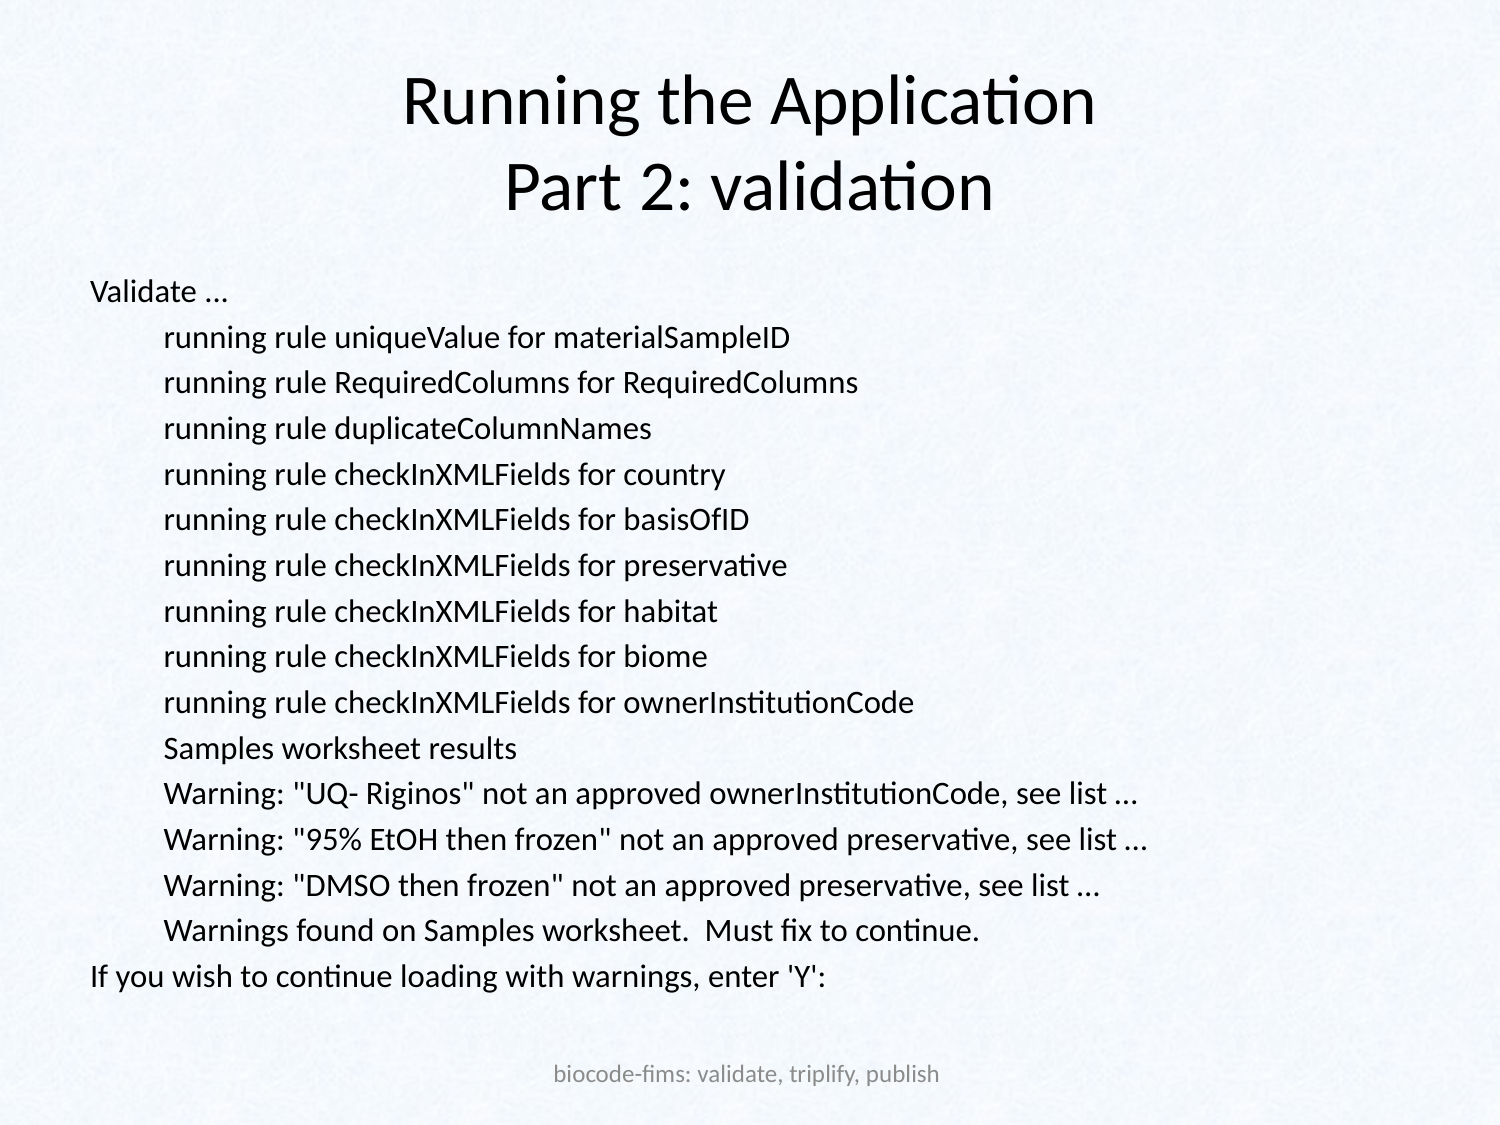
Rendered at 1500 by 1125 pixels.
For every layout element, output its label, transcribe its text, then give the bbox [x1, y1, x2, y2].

list Validate ... running rule uniqueValue for materialSampleID running rule RequiredColumns for RequiredColumns running rule duplicateColumnNames running rule checkInXMLFields for country running rule checkInXMLFields for basisOfID running rule checkInXMLFields for preservative running rule checkInXMLFields for habitat running rule checkInXMLFields for biome running rule checkInXMLFields for ownerInstitutionCode Samples worksheet results Warning: "UQ- Riginos" not an approved ownerInstitutionCode, see list … Warning: "95% EtOH then frozen" not an approved preservative, see list … Warning: "DMSO then frozen" not an approved preservative, see list … Warnings found on Samples worksheet. Must fix to continue. If you wish to continue loading with warnings, enter 'Y': [75, 262, 1425, 1005]
title Running the Application Part 2: validation [75, 45, 1425, 233]
footer biocode-fims: validate, triplify, publish [512, 1042, 988, 1103]
